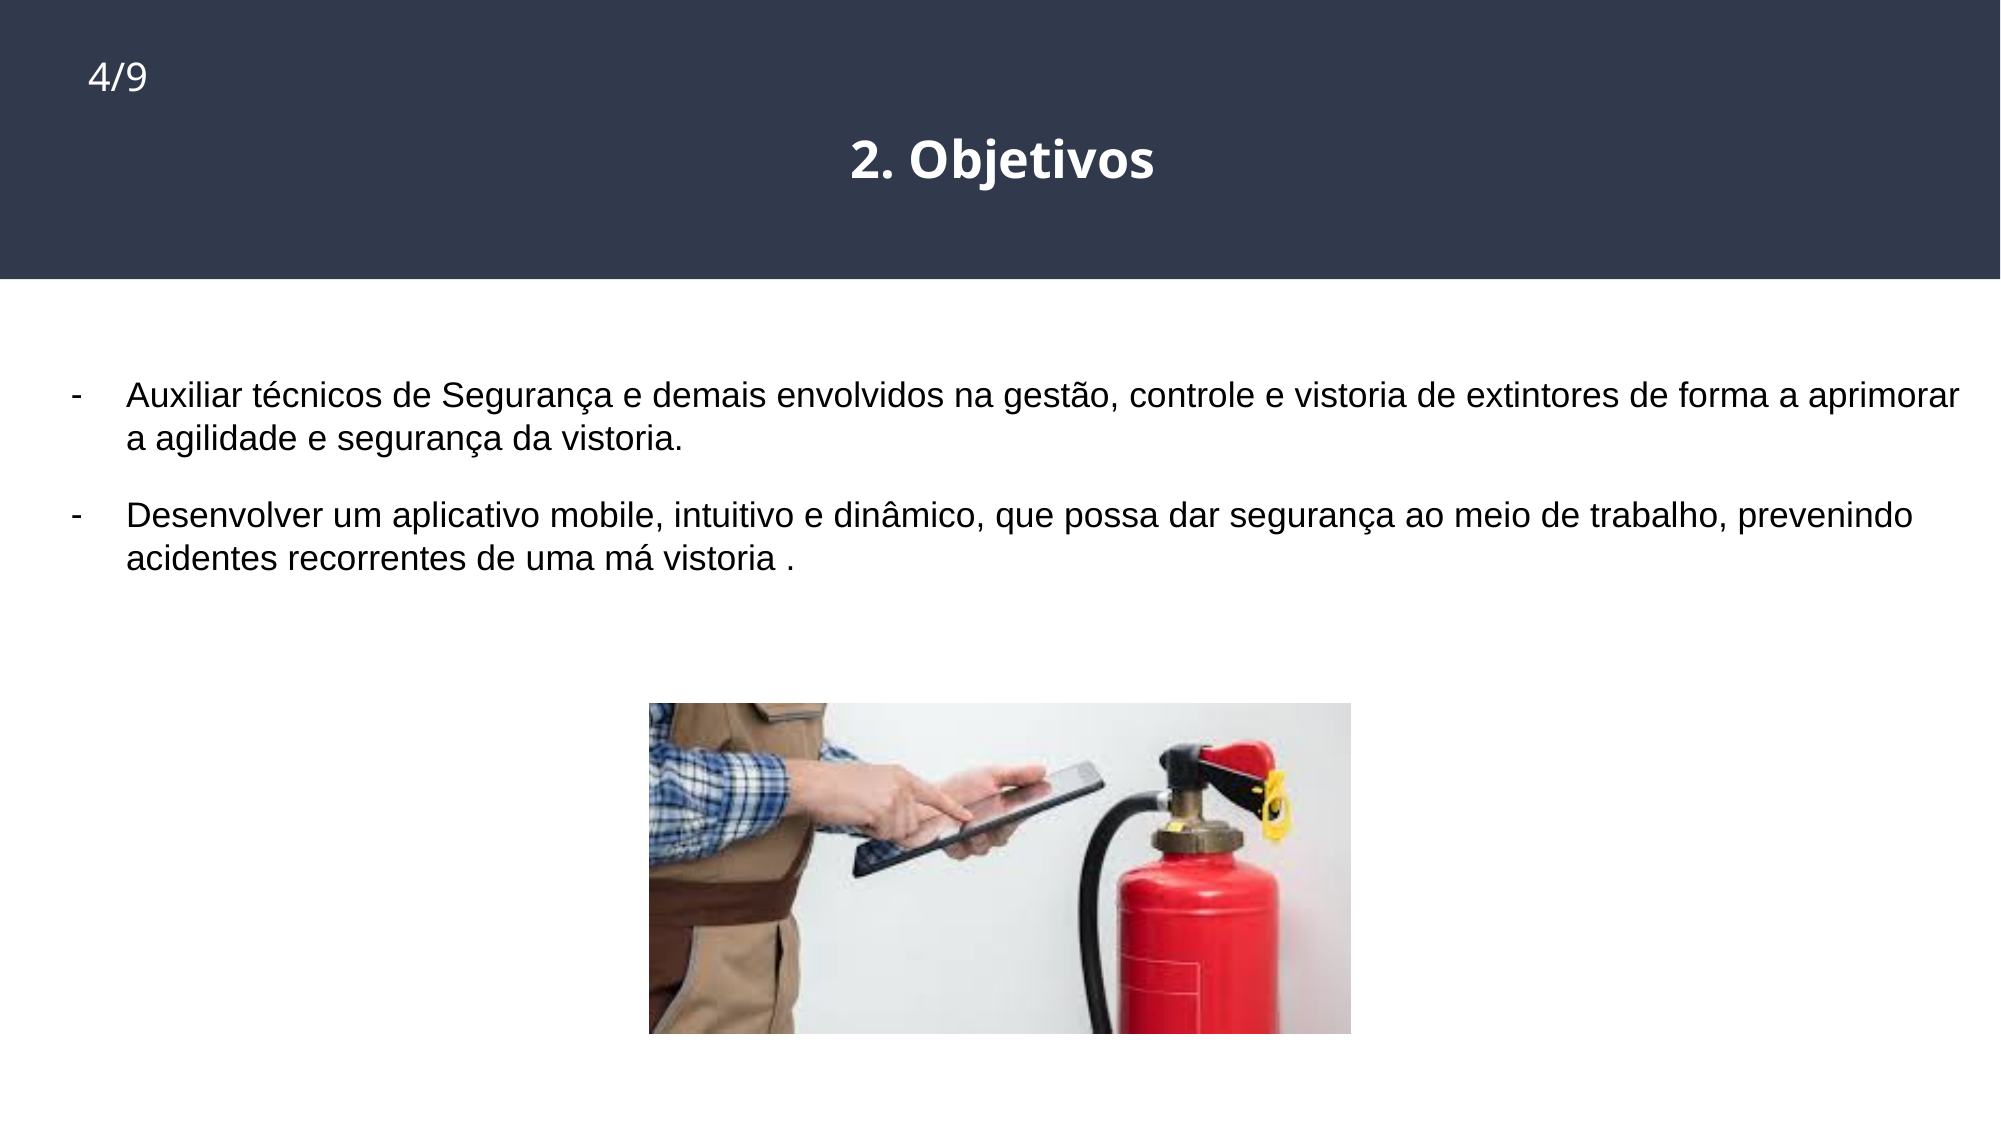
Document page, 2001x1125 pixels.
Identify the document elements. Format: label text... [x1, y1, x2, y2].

text_box 4/9 [68, 32, 195, 119]
picture [649, 703, 1351, 1034]
text_box [272, 219, 1164, 286]
text_box Auxiliar técnicos de Segurança e demais envolvidos na gestão, controle e vistoria de extintores de forma a aprimorar a agilidade e segurança da vistoria. Desenvolver um aplicativo mobile, intuitivo e dinâmico, que possa dar segurança ao meio de trabalho, prevenindo acidentes recorrentes de uma má vistoria . [36, 322, 1980, 663]
list 2. Objetivos [830, 96, 1186, 198]
